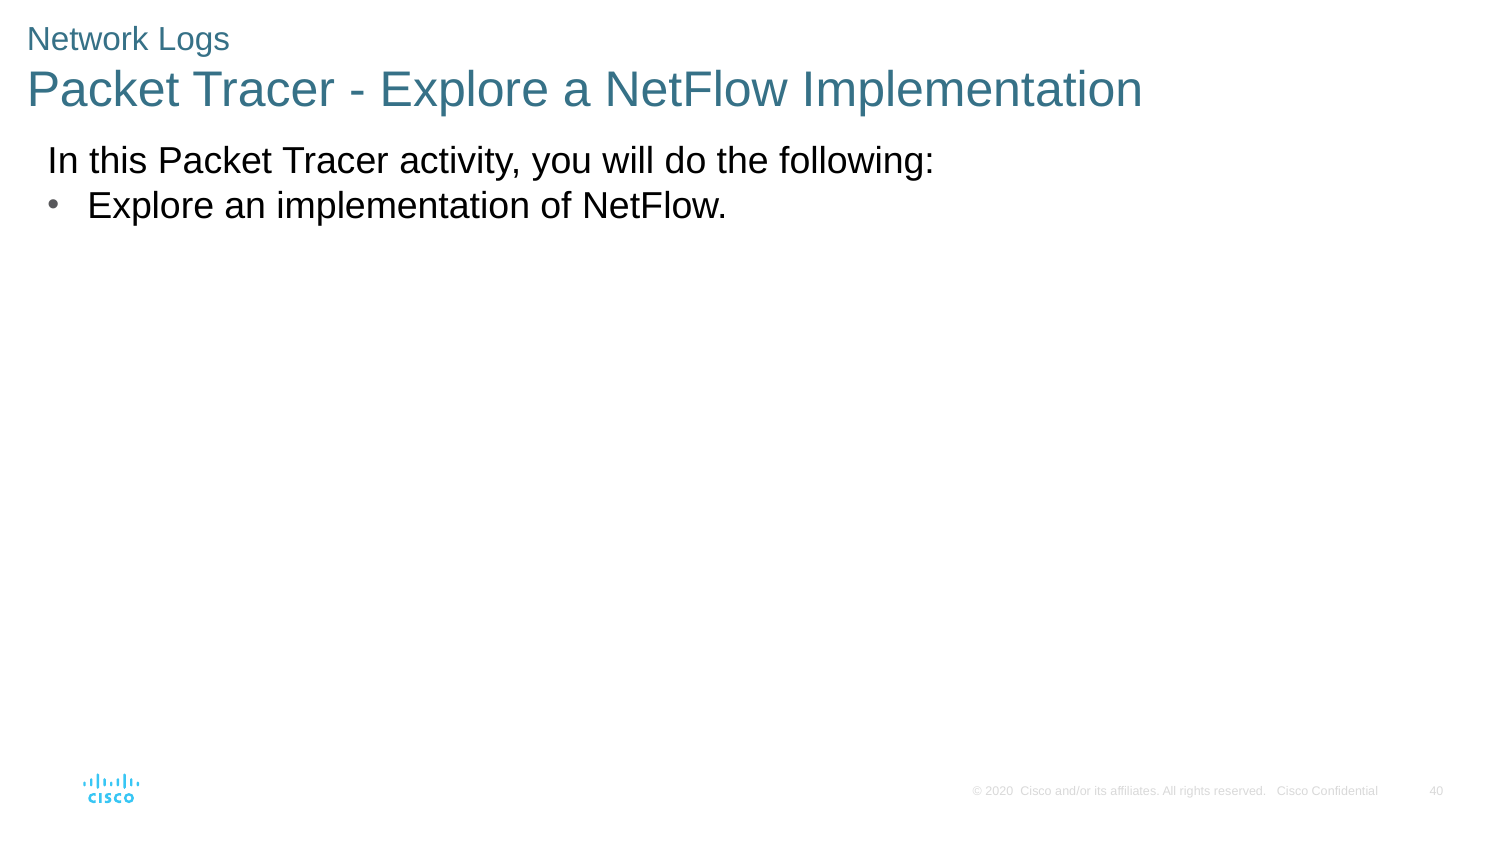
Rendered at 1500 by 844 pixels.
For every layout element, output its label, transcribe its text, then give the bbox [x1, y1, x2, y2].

text_box Network Logs Packet Tracer - Explore a NetFlow Implementation [11, 4, 1489, 129]
text_box In this Packet Tracer activity, you will do the following: Explore an implementation of NetFlow. [32, 128, 1471, 234]
